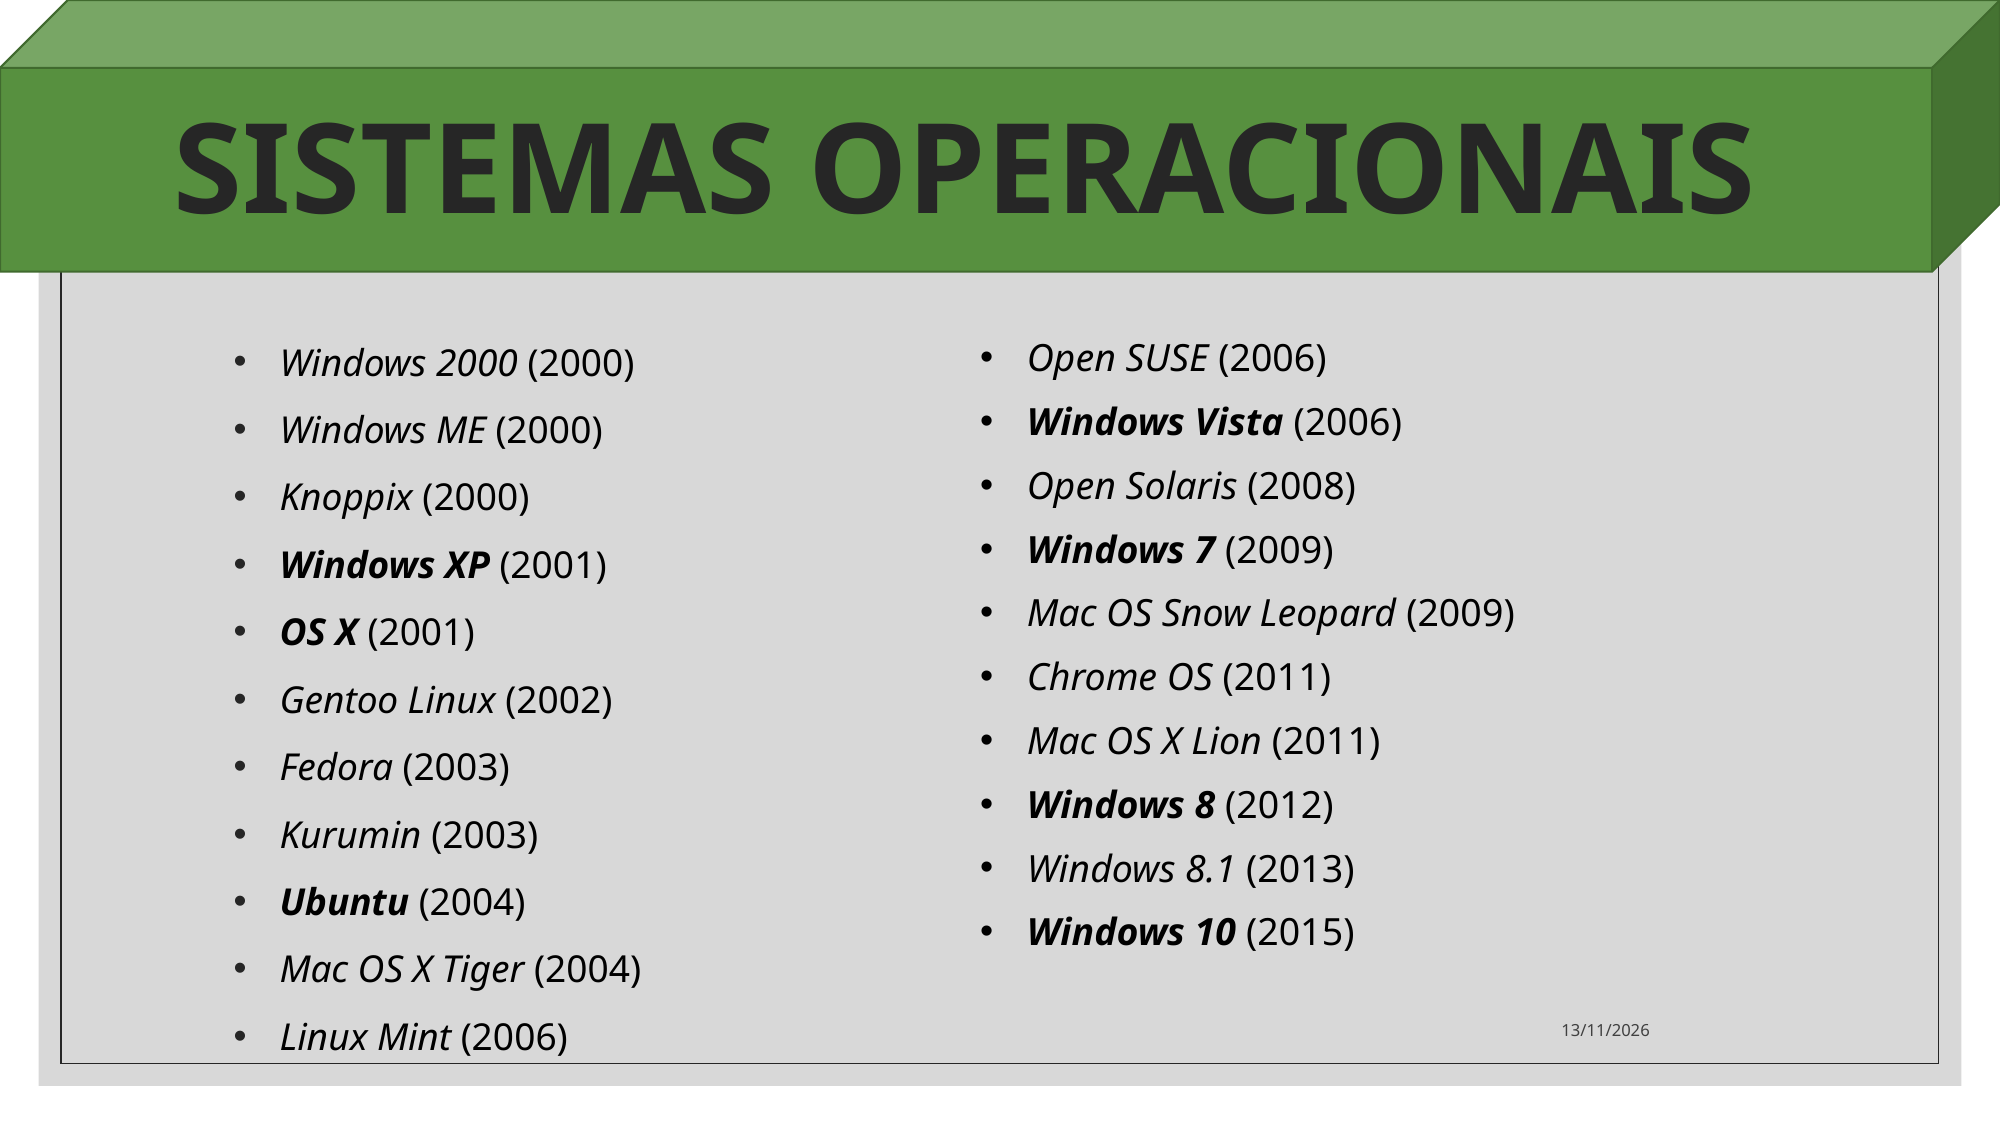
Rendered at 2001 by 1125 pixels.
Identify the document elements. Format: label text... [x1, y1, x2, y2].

title SISTEMAS OPERACIONAIS [140, 60, 1791, 286]
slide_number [1190, 990, 1665, 1050]
text_box Open SUSE (2006) Windows Vista (2006) Open Solaris (2008) Windows 7 (2009) Mac OS Snow Leopard (2009) Chrome OS (2011) Mac OS X Lion (2011) Windows 8 (2012) Windows 8.1 (2013) Windows 10 (2015) [965, 326, 1611, 1006]
list Windows 2000 (2000) Windows ME (2000) Knoppix (2000) Windows XP (2001) OS X (2001) Gentoo Linux (2002) Fedora (2003) Kurumin (2003) Ubuntu (2004) Mac OS X Tiger (2004) Linux Mint (2006) [218, 326, 1000, 1070]
text_box [0, 0, 2000, 273]
